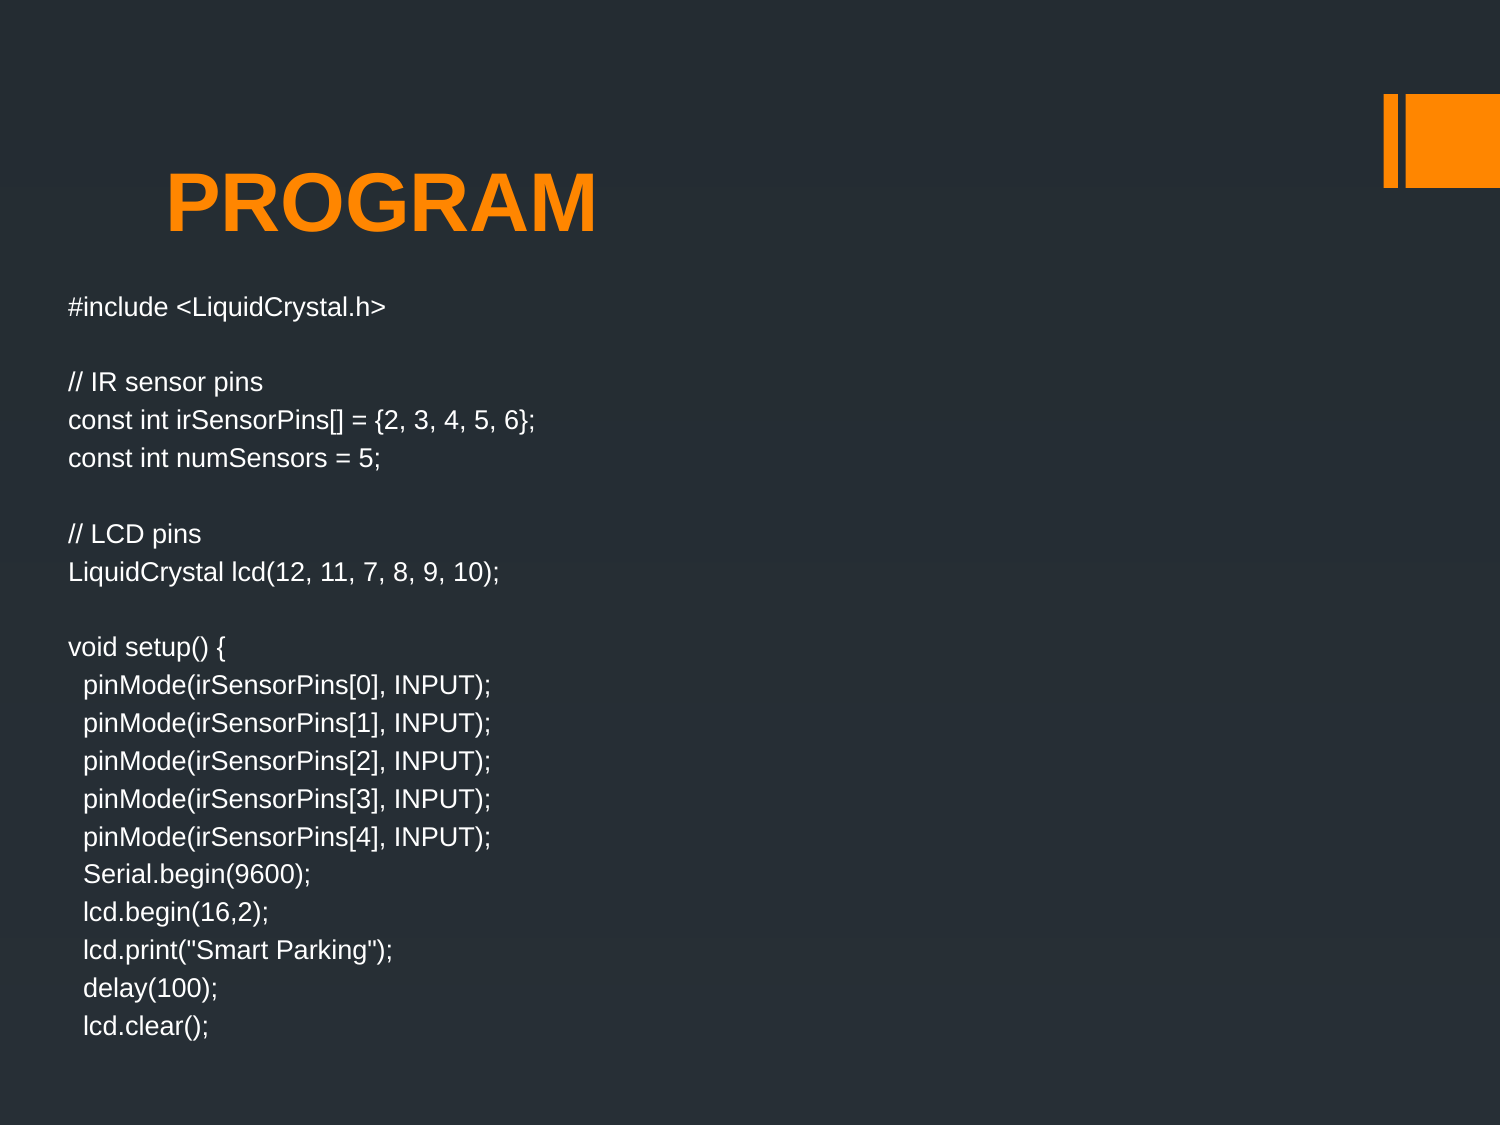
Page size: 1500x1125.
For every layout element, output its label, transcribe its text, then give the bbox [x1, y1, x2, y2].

list #include <LiquidCrystal.h> // IR sensor pins const int irSensorPins[] = {2, 3, 4, 5, 6}; const int numSensors = 5; // LCD pins LiquidCrystal lcd(12, 11, 7, 8, 9, 10); void setup() { pinMode(irSensorPins[0], INPUT); pinMode(irSensorPins[1], INPUT); pinMode(irSensorPins[2], INPUT); pinMode(irSensorPins[3], INPUT); pinMode(irSensorPins[4], INPUT); Serial.begin(9600); lcd.begin(16,2); lcd.print("Smart Parking"); delay(100); lcd.clear(); [53, 243, 1449, 1059]
title PROGRAM [150, 113, 1350, 243]
